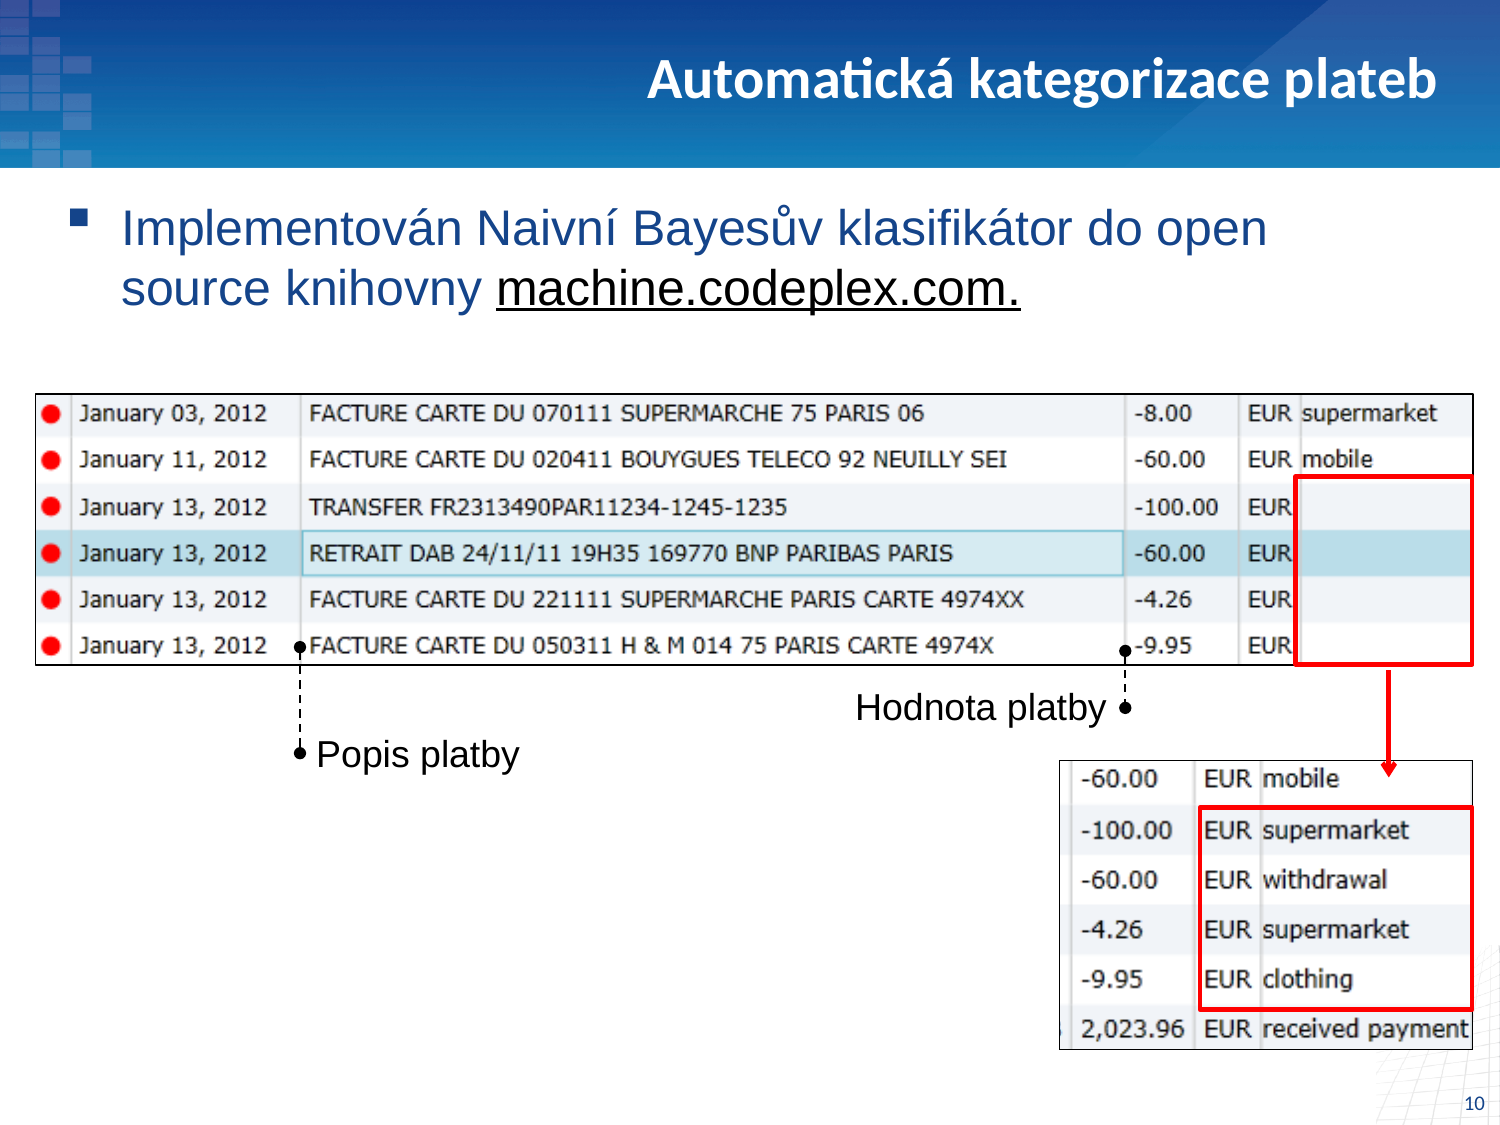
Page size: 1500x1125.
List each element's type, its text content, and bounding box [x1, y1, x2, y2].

title Automatická kategorizace plateb [112, 0, 1438, 151]
picture [1059, 760, 1500, 1082]
text_box Implementován Naivní Bayesův klasifikátor do open source knihovny machine.codeplex.com. [50, 187, 1438, 363]
text_box Hodnota platby [840, 675, 1122, 735]
picture [35, 394, 1473, 665]
text_box Popis platby [301, 722, 535, 782]
slide_number 10 [1187, 1082, 1500, 1125]
picture [0, 0, 1500, 168]
